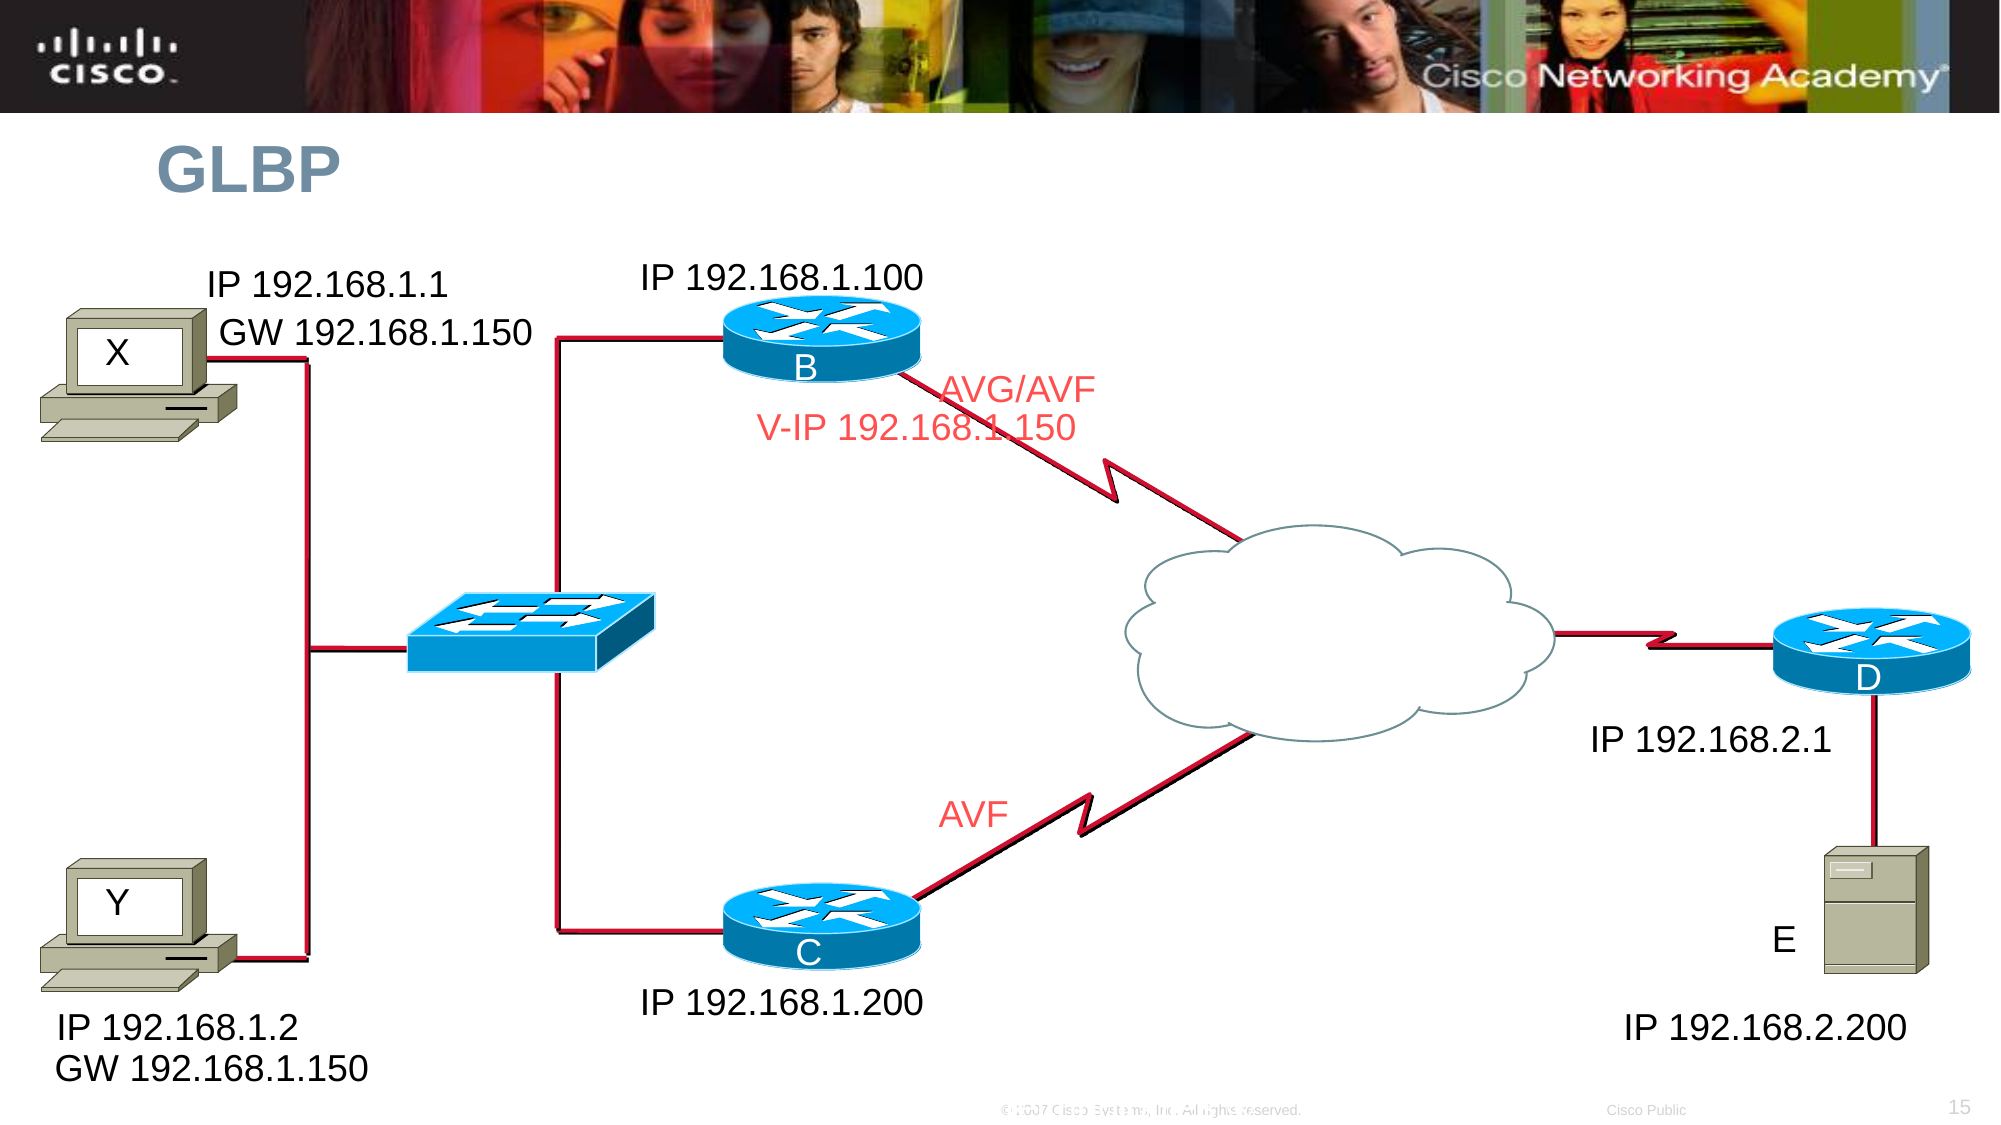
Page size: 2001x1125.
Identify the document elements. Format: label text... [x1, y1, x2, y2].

picture [0, 0, 2000, 113]
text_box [37, 245, 1972, 1098]
title GLBP [143, 128, 1926, 215]
